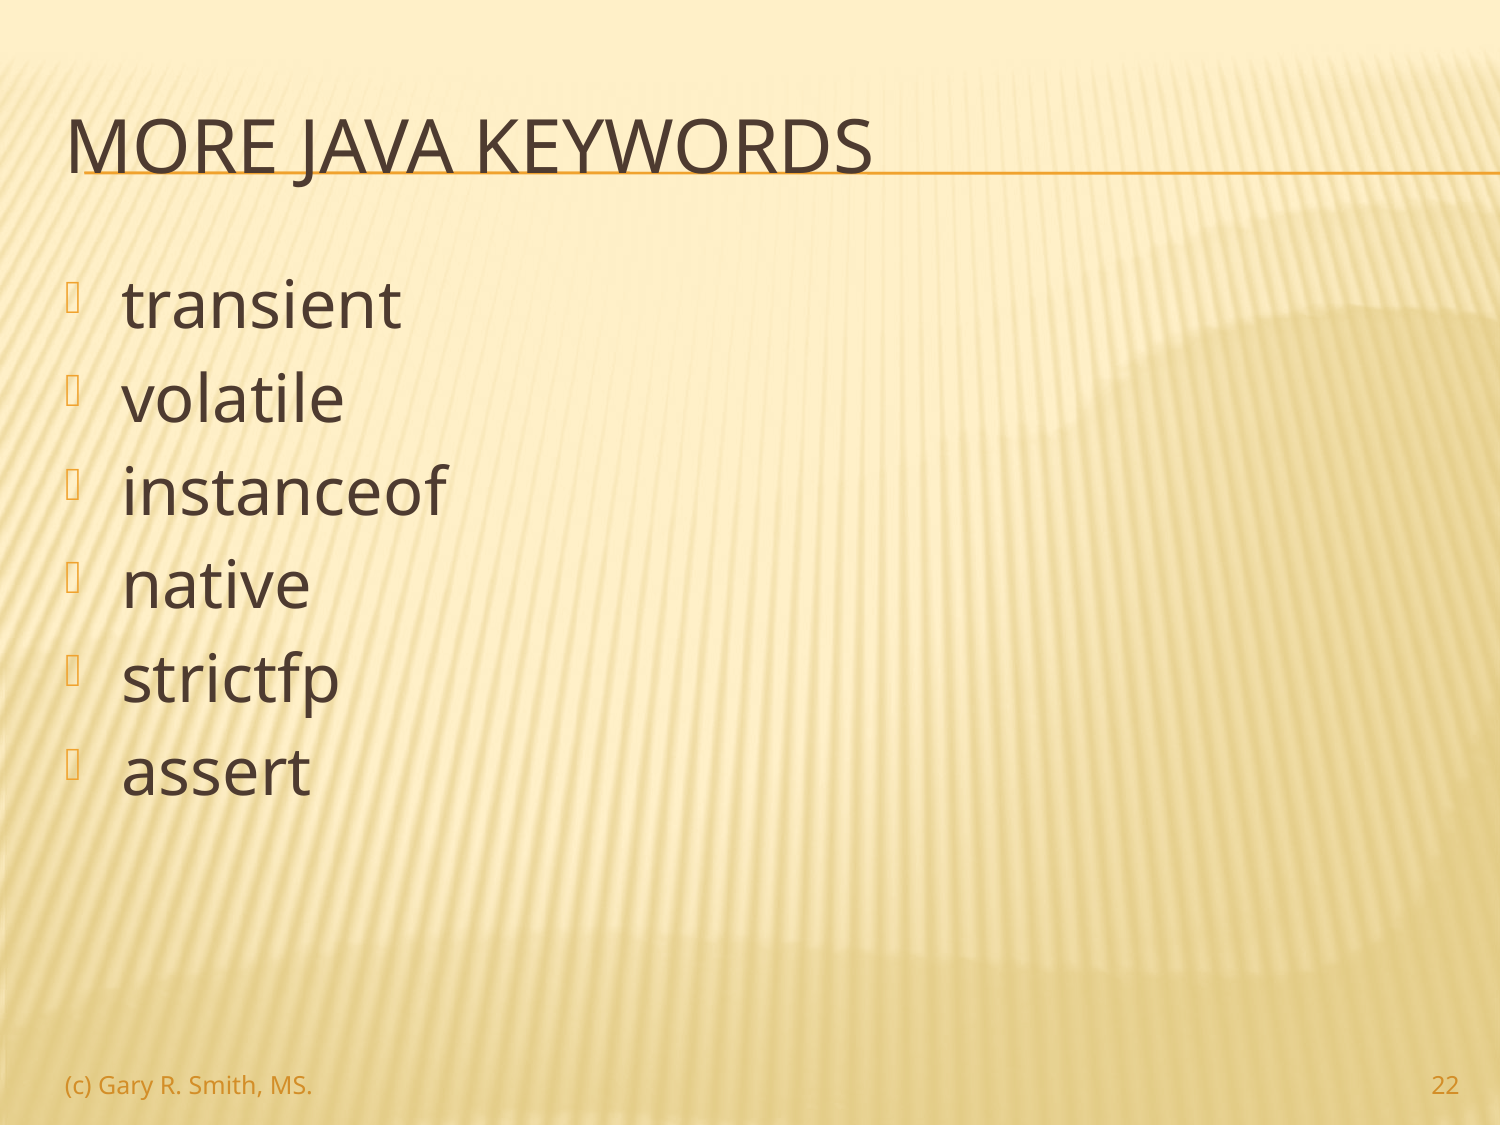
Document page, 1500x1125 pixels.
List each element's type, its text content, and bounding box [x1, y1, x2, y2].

slide_number 22 [1350, 1061, 1475, 1103]
footer (c) Gary R. Smith, MS. [50, 1062, 525, 1110]
list transient volatile instanceof native strictfp assert [50, 254, 1475, 998]
title More Java keywords [50, 75, 1475, 213]
